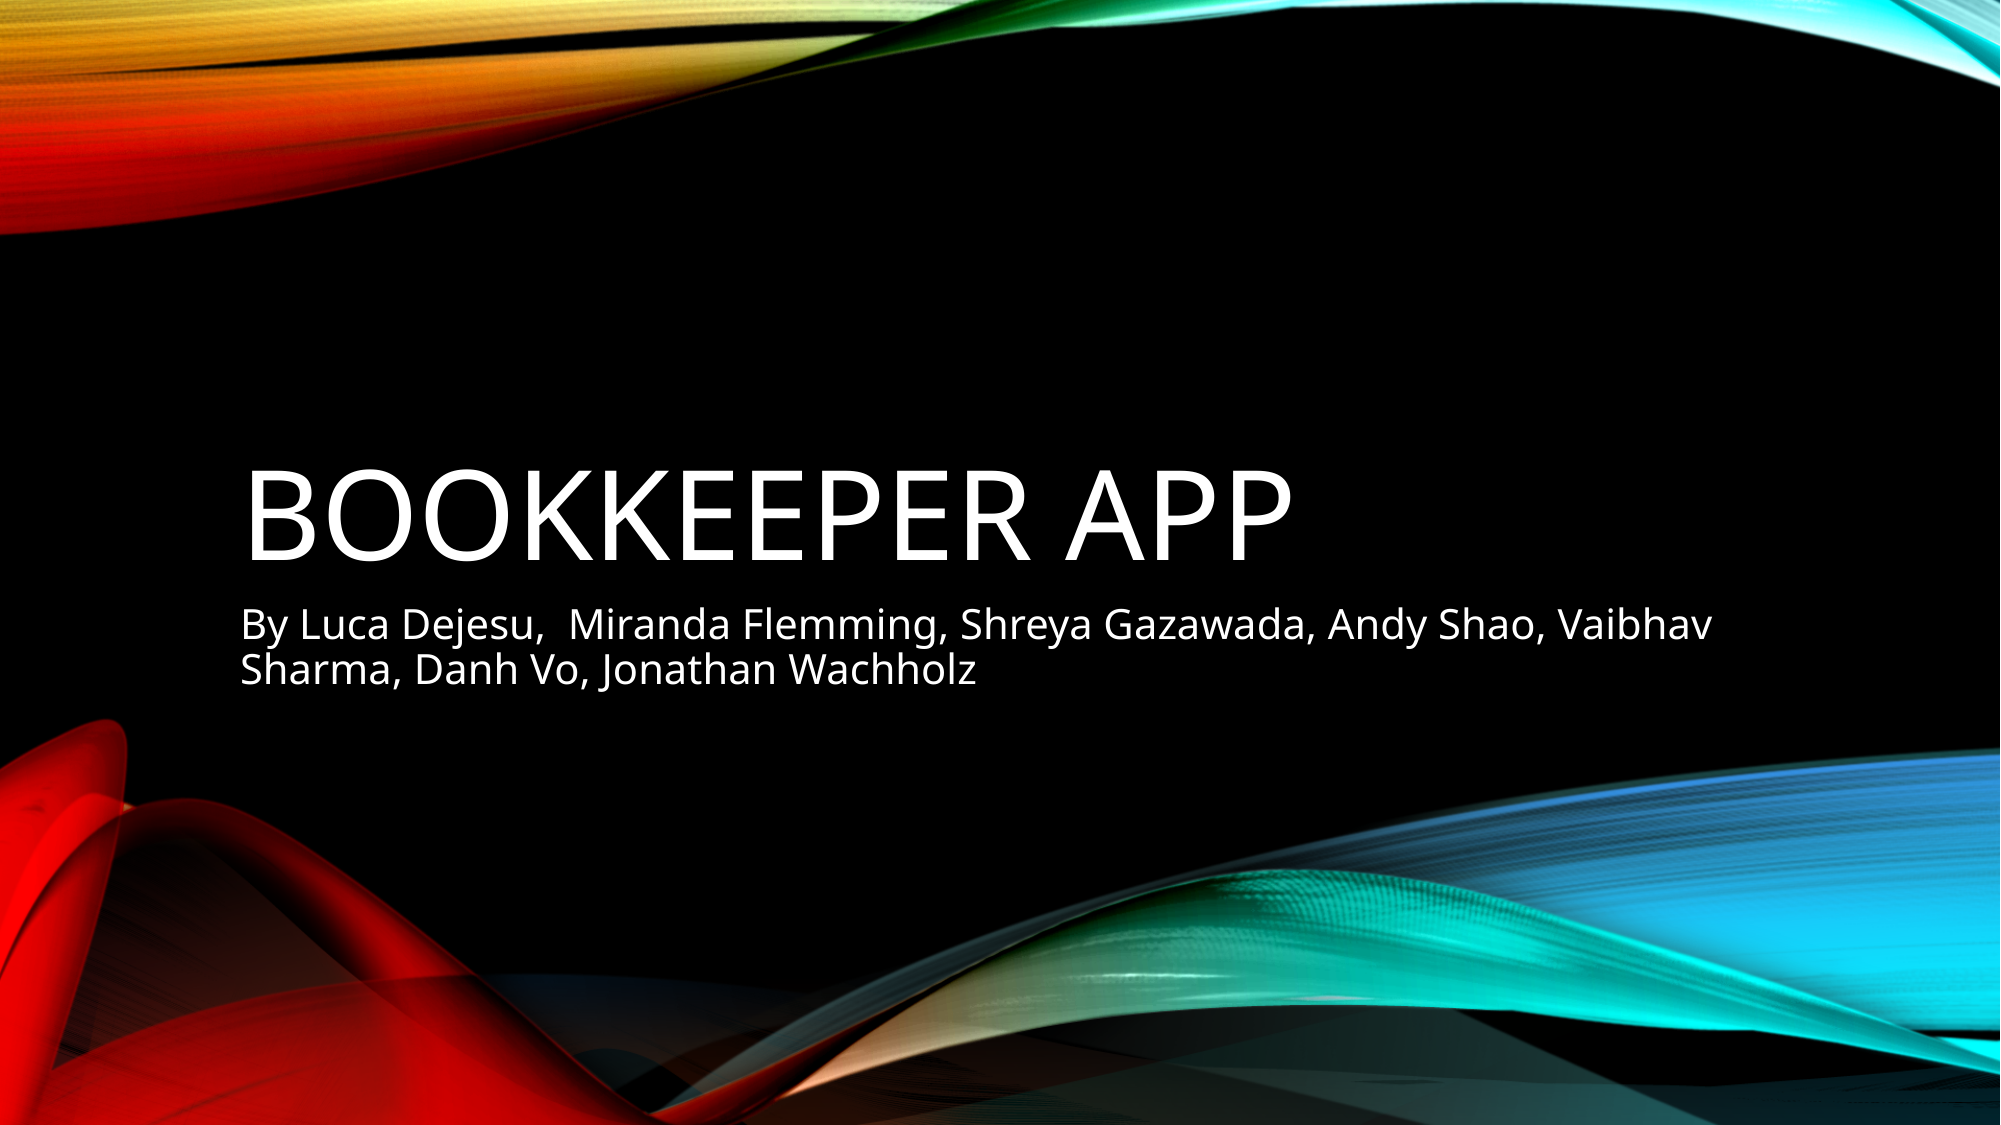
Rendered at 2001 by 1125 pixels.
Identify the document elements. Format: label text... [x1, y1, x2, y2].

picture [0, 717, 2000, 1125]
subtitle By Luca Dejesu, Miranda Flemming, Shreya Gazawada, Andy Shao, Vaibhav Sharma, Danh Vo, Jonathan Wachholz [225, 595, 1775, 709]
title Bookkeeper App [225, 295, 1775, 595]
picture [0, 0, 2000, 237]
